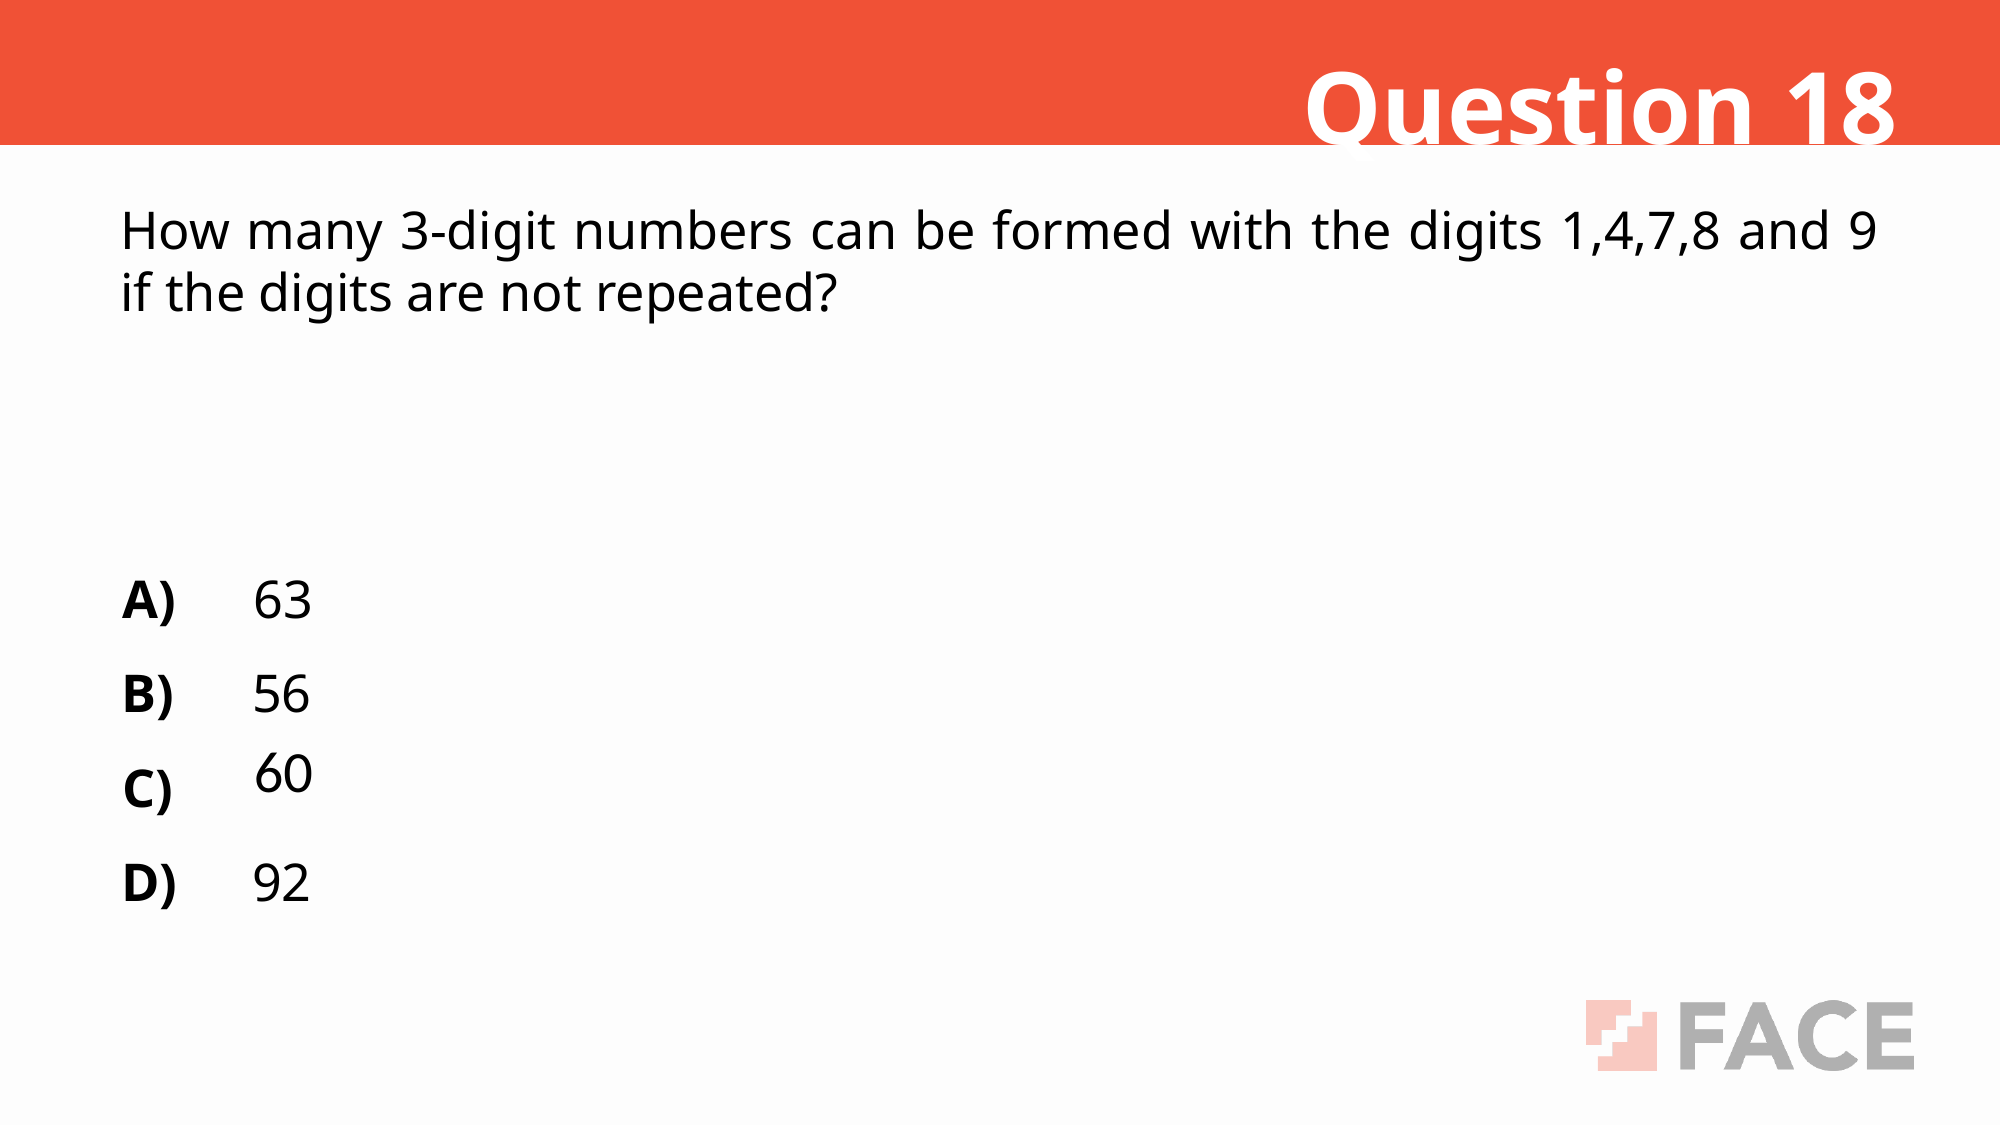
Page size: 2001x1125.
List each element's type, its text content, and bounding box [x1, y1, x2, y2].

text_box 63 [238, 527, 1896, 636]
text_box A) [107, 527, 223, 636]
text_box Question 18 [638, 37, 1914, 173]
text_box C) [107, 716, 223, 825]
text_box B) [106, 621, 221, 731]
text_box 56 [237, 621, 1894, 731]
text_box 92 [237, 810, 1894, 920]
text_box [0, 0, 2000, 147]
text_box How many 3-digit numbers can be formed with the digits 1,4,7,8 and 9 if the digits are not repeated? [105, 189, 1895, 330]
text_box D) [106, 810, 221, 920]
text_box 60 [238, 726, 1896, 812]
picture [1586, 1000, 1914, 1072]
